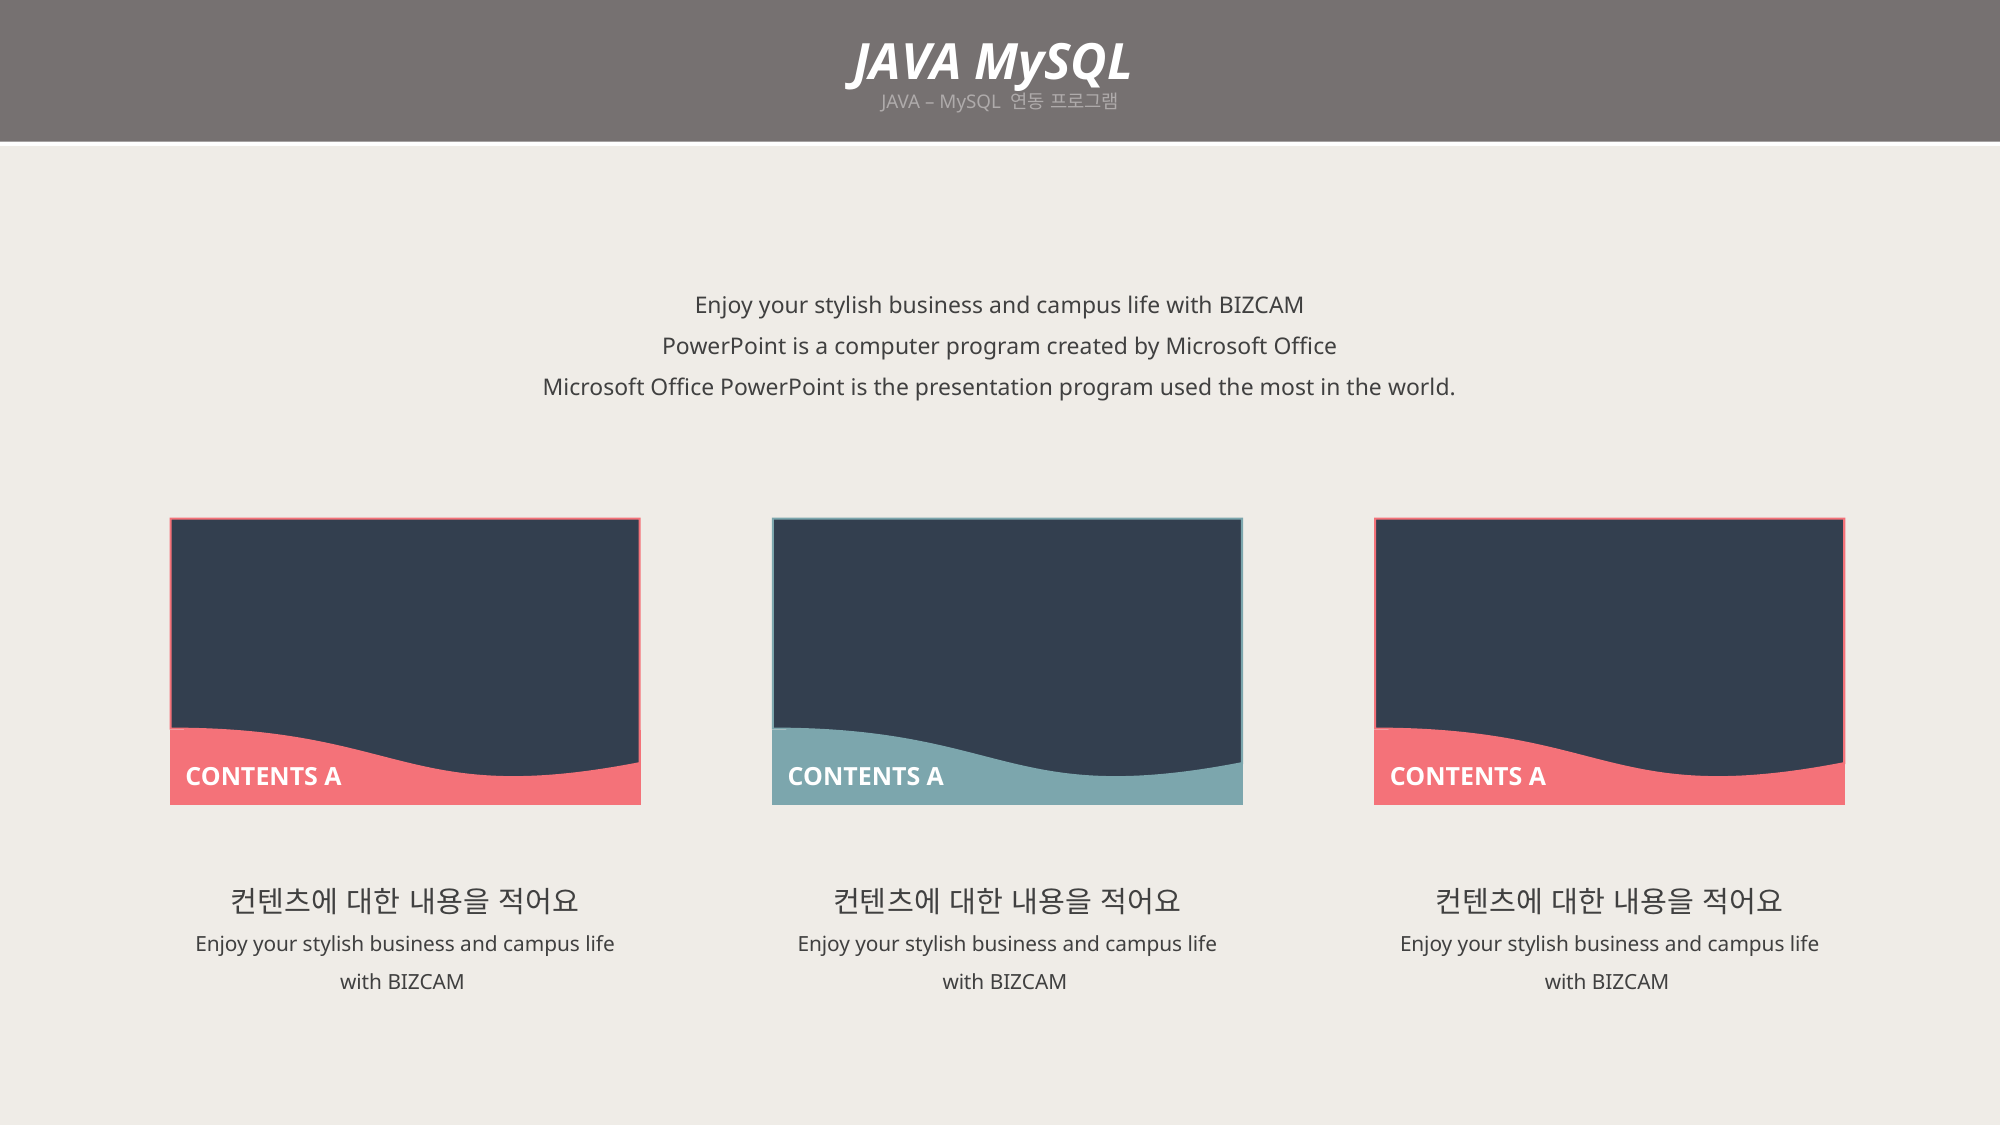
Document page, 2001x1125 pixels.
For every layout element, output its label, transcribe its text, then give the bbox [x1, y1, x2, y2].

text_box Enjoy your stylish business and campus life with BIZCAM PowerPoint is a computer program created by Microsoft Office Microsoft Office PowerPoint is the presentation program used the most in the world. [522, 269, 1478, 408]
text_box CONTENTS A [170, 730, 641, 805]
text_box 컨텐츠에 대한 내용을 적어요 Enjoy your stylish business and campus life with BIZCAM [170, 858, 640, 1001]
text_box 컨텐츠에 대한 내용을 적어요 Enjoy your stylish business and campus life with BIZCAM [772, 858, 1242, 1001]
text_box CONTENTS A [1374, 730, 1845, 805]
text_box CONTENTS A [772, 730, 1243, 805]
text_box [169, 517, 641, 779]
text_box 컨텐츠에 대한 내용을 적어요 Enjoy your stylish business and campus life with BIZCAM [1375, 858, 1845, 1001]
text_box JAVA MySQL JAVA – MySQL 연동 프로그램 [0, 0, 2000, 143]
text_box [1374, 517, 1846, 779]
text_box [771, 517, 1244, 779]
